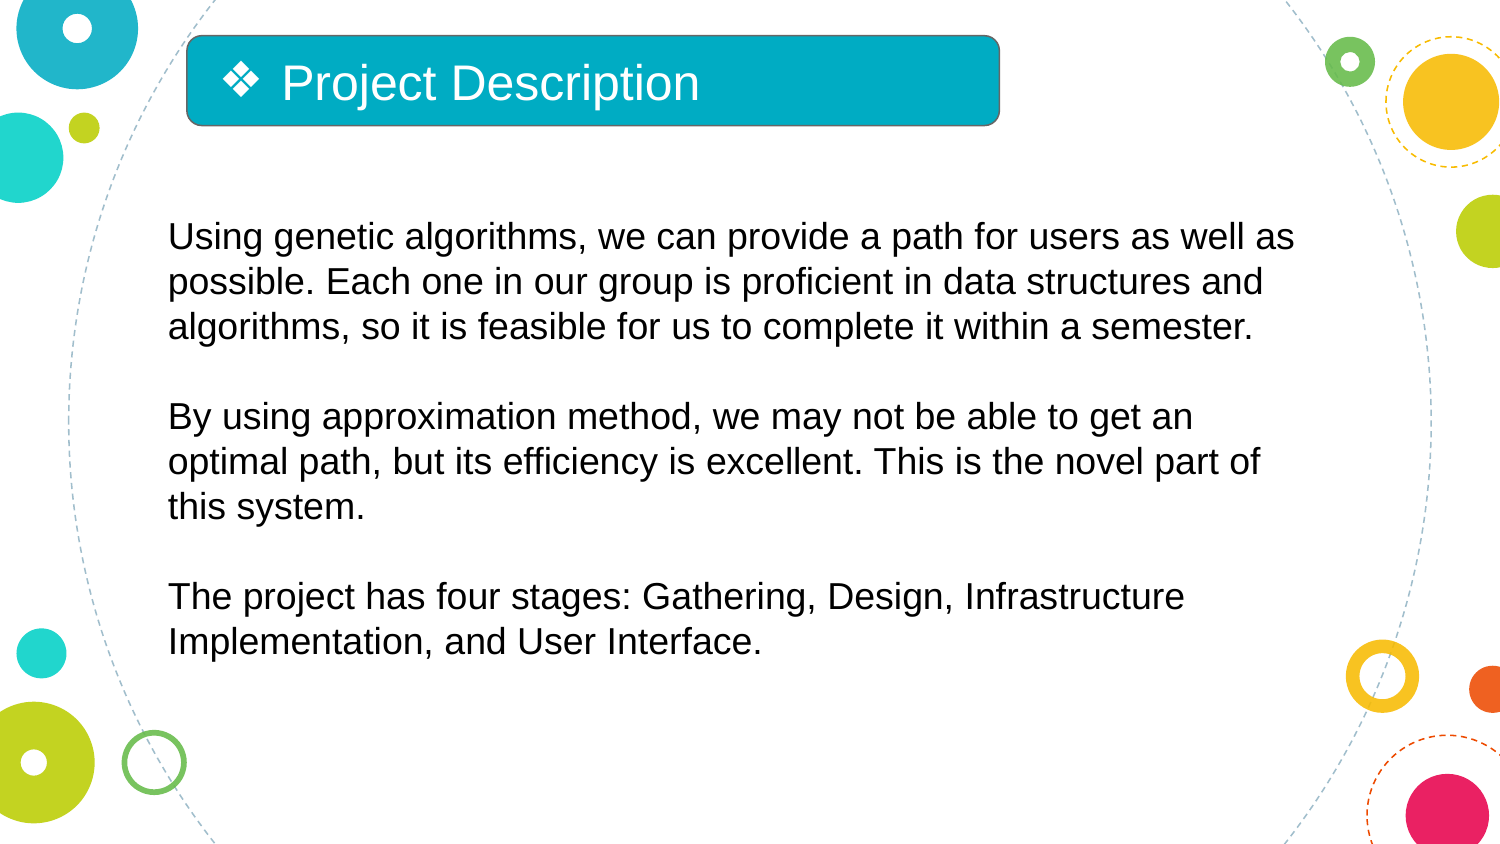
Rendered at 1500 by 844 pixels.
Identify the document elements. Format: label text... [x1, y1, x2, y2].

text_box Project Description [186, 35, 1000, 126]
text_box Using genetic algorithms, we can provide a path for users as well as possible. Each one in our group is proficient in data structures and algorithms, so it is feasible for us to complete it within a semester. By using approximation method, we may not be able to get an optimal path, but its efficiency is excellent. This is the novel part of this system. The project has four stages: Gathering, Design, Infrastructure Implementation, and User Interface. [152, 196, 1321, 728]
